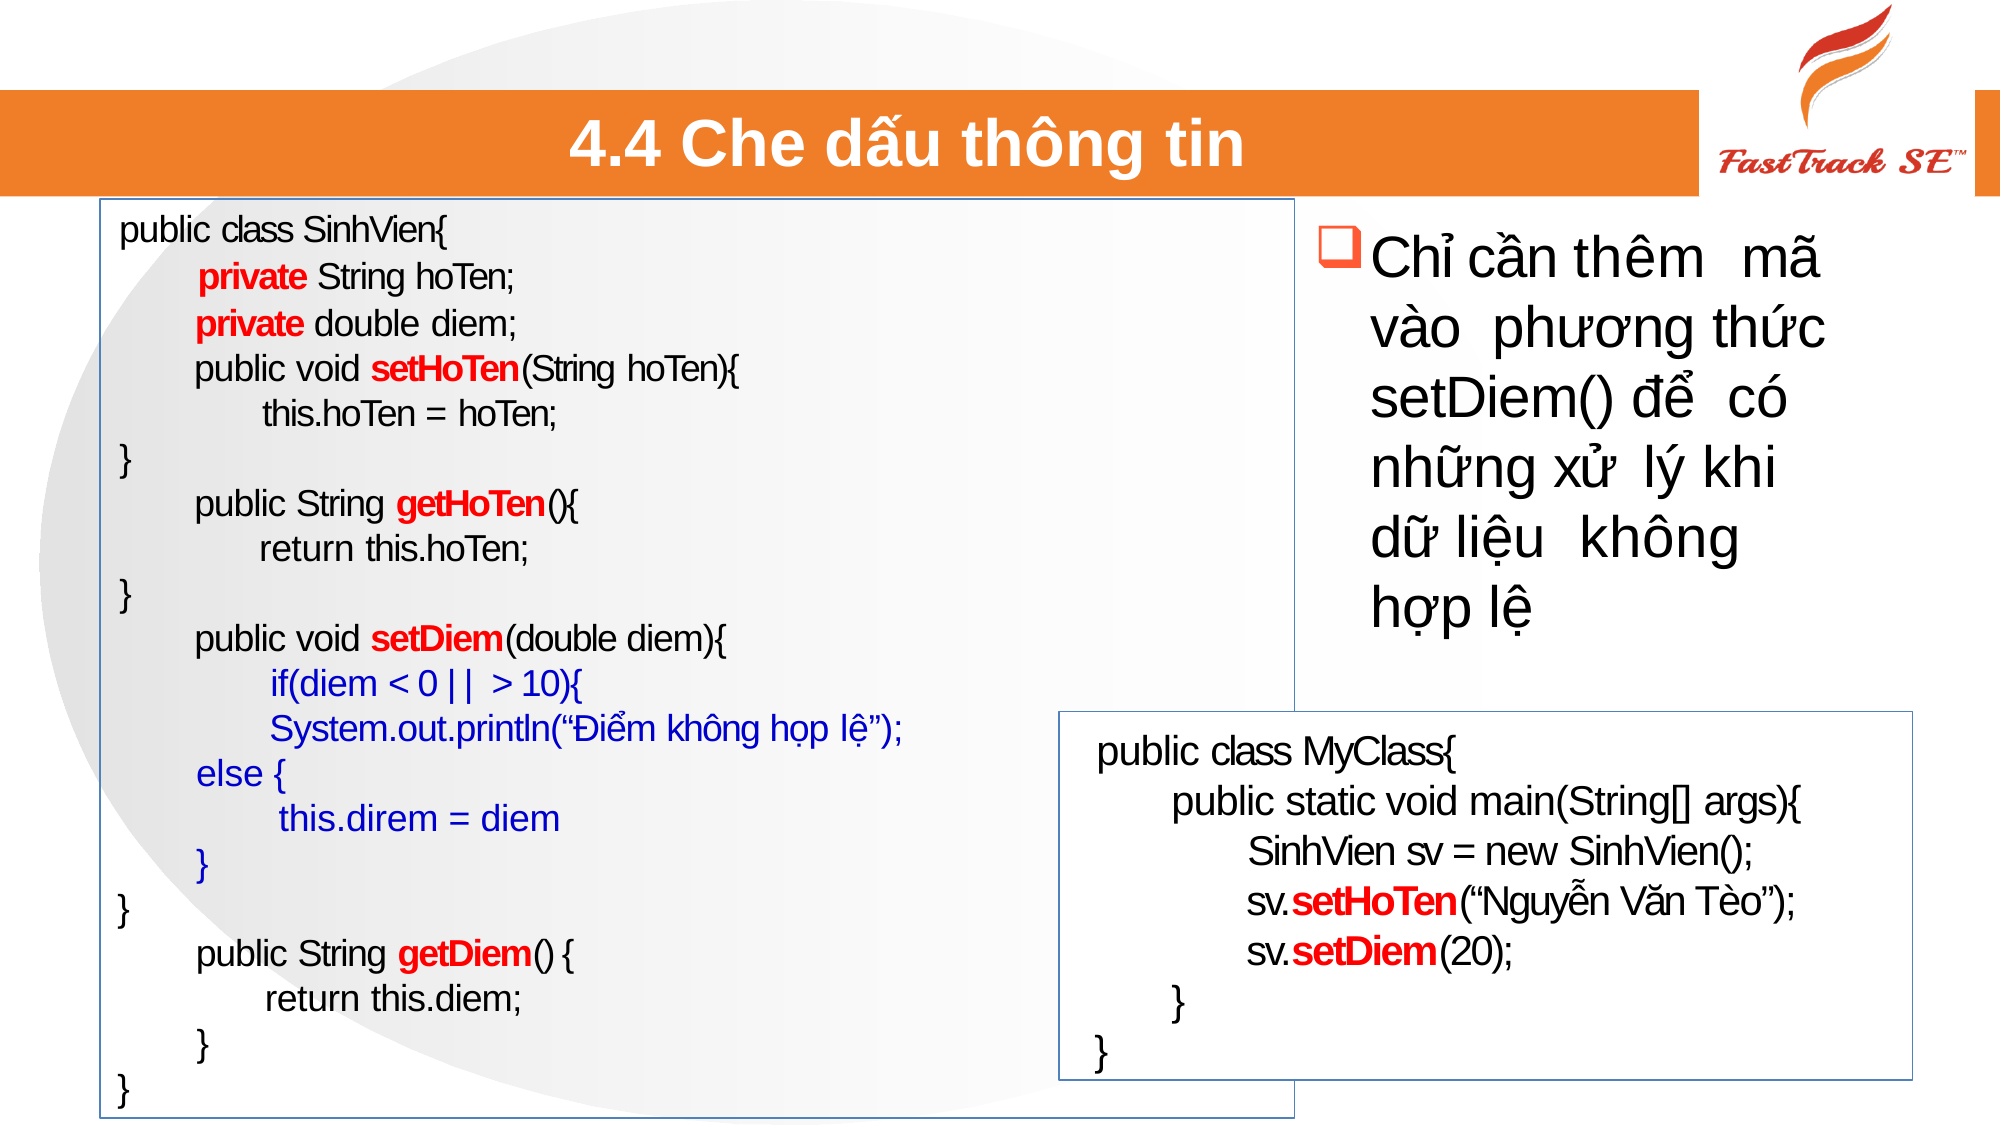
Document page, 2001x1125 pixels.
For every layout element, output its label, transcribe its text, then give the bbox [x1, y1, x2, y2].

text_box Chỉ cần thêm mã vào phương thức setDiem() để có những xử lý khi dữ liệu không hợp lệ [1312, 217, 1849, 640]
text_box [1058, 711, 1913, 1081]
text_box public class MyClass{ public static void main(String[] args){ SinhVien sv = new SinhVien(); sv.setHoTen(“Nguyễn Văn Tèo”); sv.setDiem(20); } } [1094, 721, 1905, 1075]
title 4.4 Che dấu thông tin [249, 99, 1567, 180]
picture [1700, 0, 1975, 192]
text_box public class SinhVien{ private String hoTen; private double diem; public void setHoTen(String hoTen){ this.hoTen = hoTen; } public String getHoTen(){ return this.hoTen; } public void setDiem(double diem){ if(diem < 0 || > 10){ System.out.println(“Điểm không họp lệ”); else { this.direm = diem } } public String getDiem() { return this.diem; } } [117, 202, 1266, 1110]
text_box [99, 198, 1295, 1119]
text_box [1831, 31, 1956, 161]
